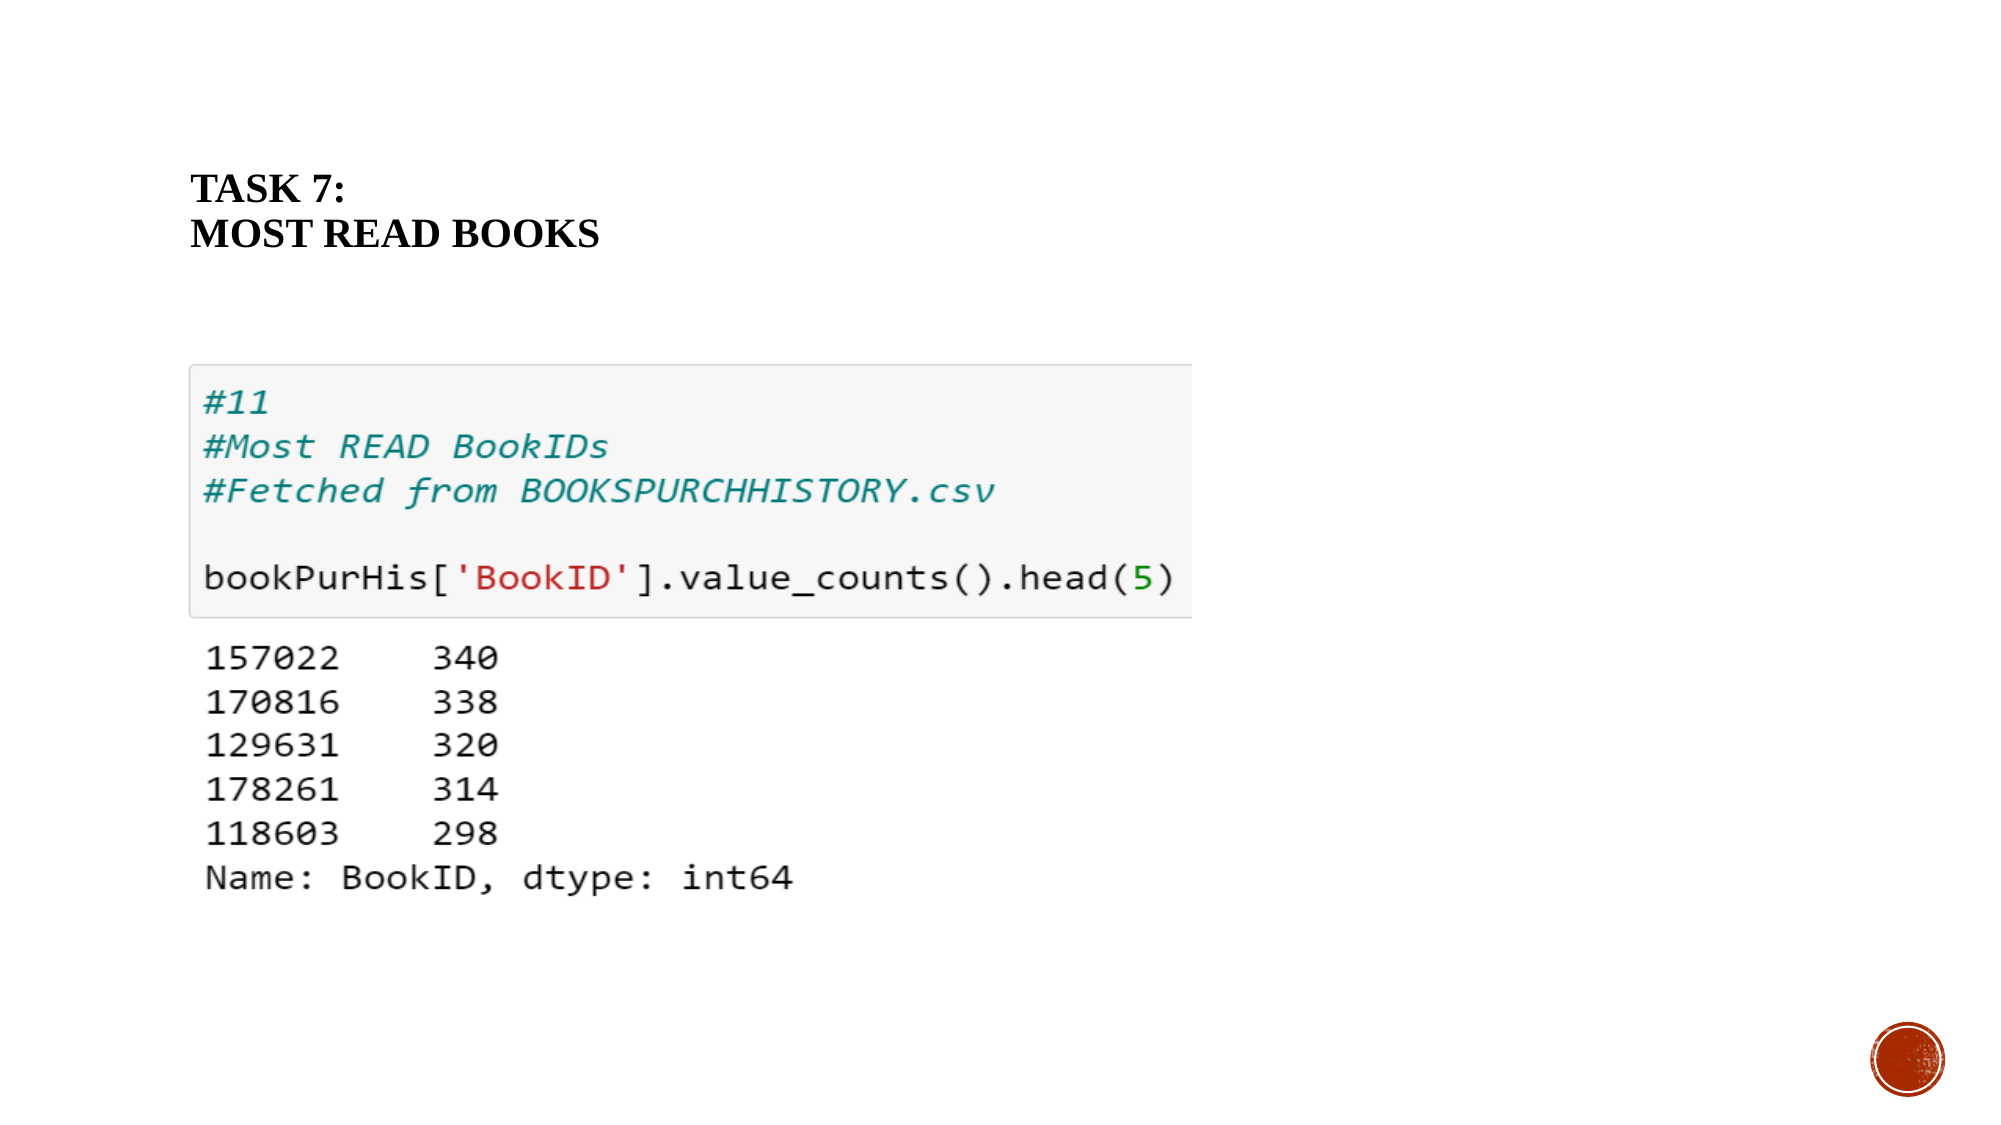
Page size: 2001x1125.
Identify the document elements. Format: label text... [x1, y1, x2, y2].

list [177, 359, 1191, 927]
title TASK 7: Most read bookS [175, 79, 1826, 344]
